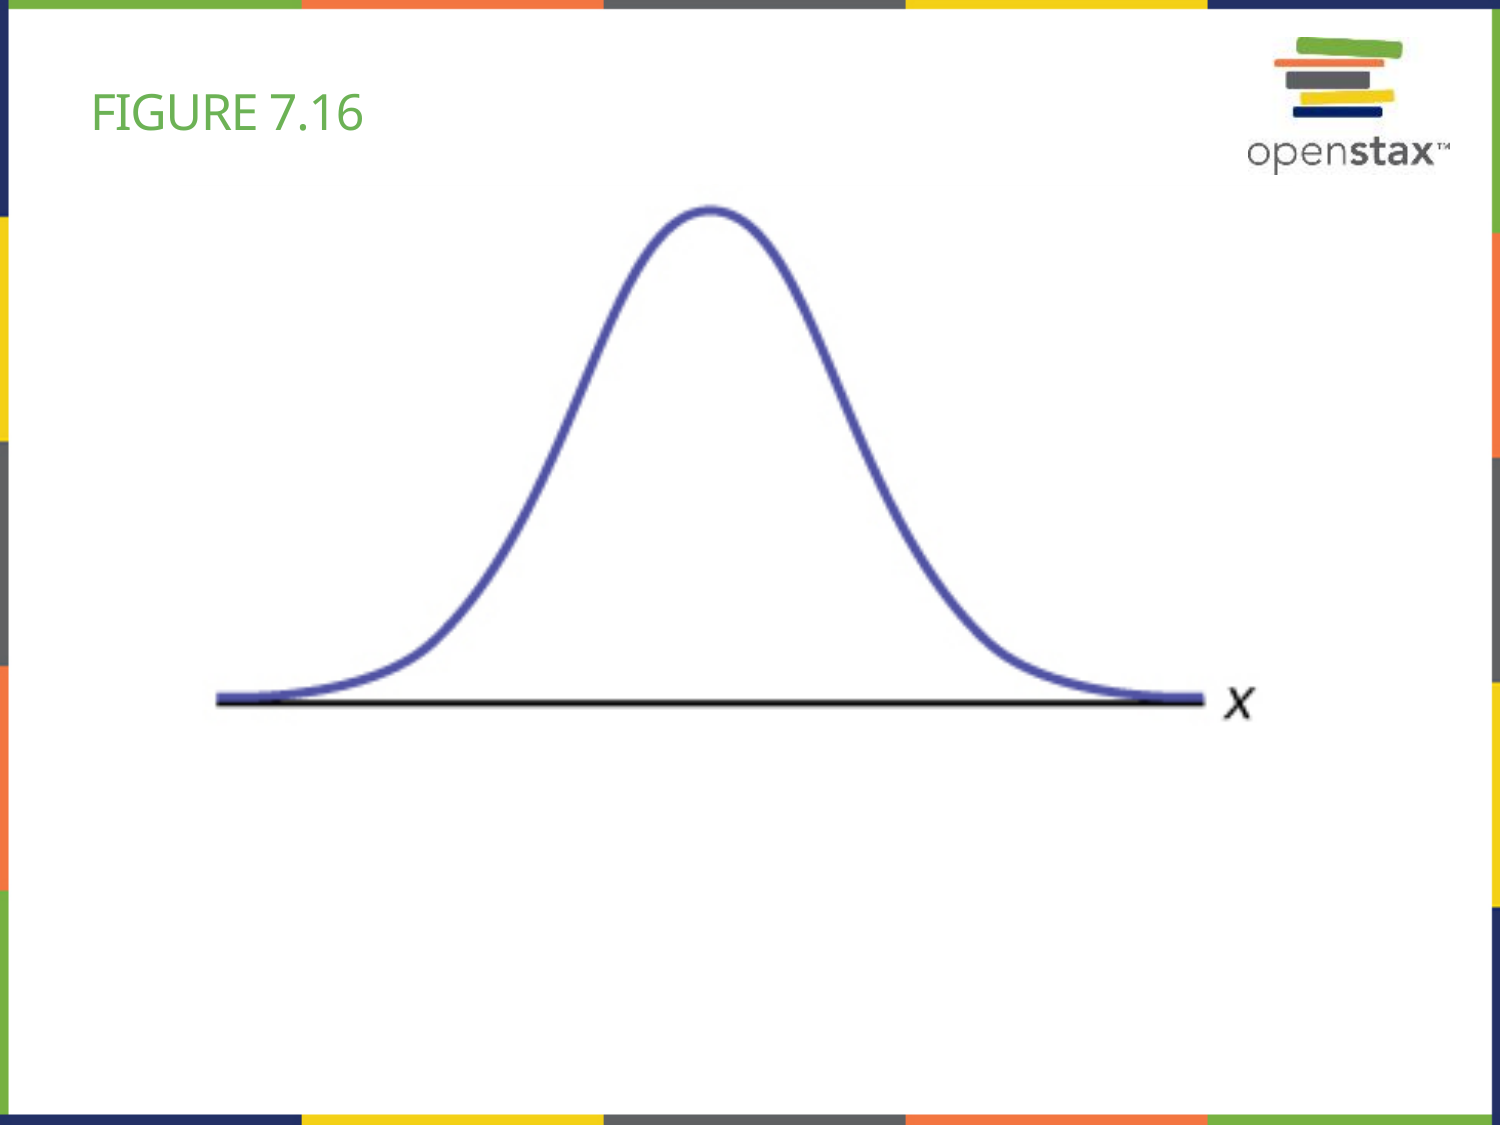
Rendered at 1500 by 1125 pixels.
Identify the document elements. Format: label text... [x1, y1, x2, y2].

title Figure 7.16 [75, 39, 1246, 148]
picture [0, 0, 1500, 1125]
